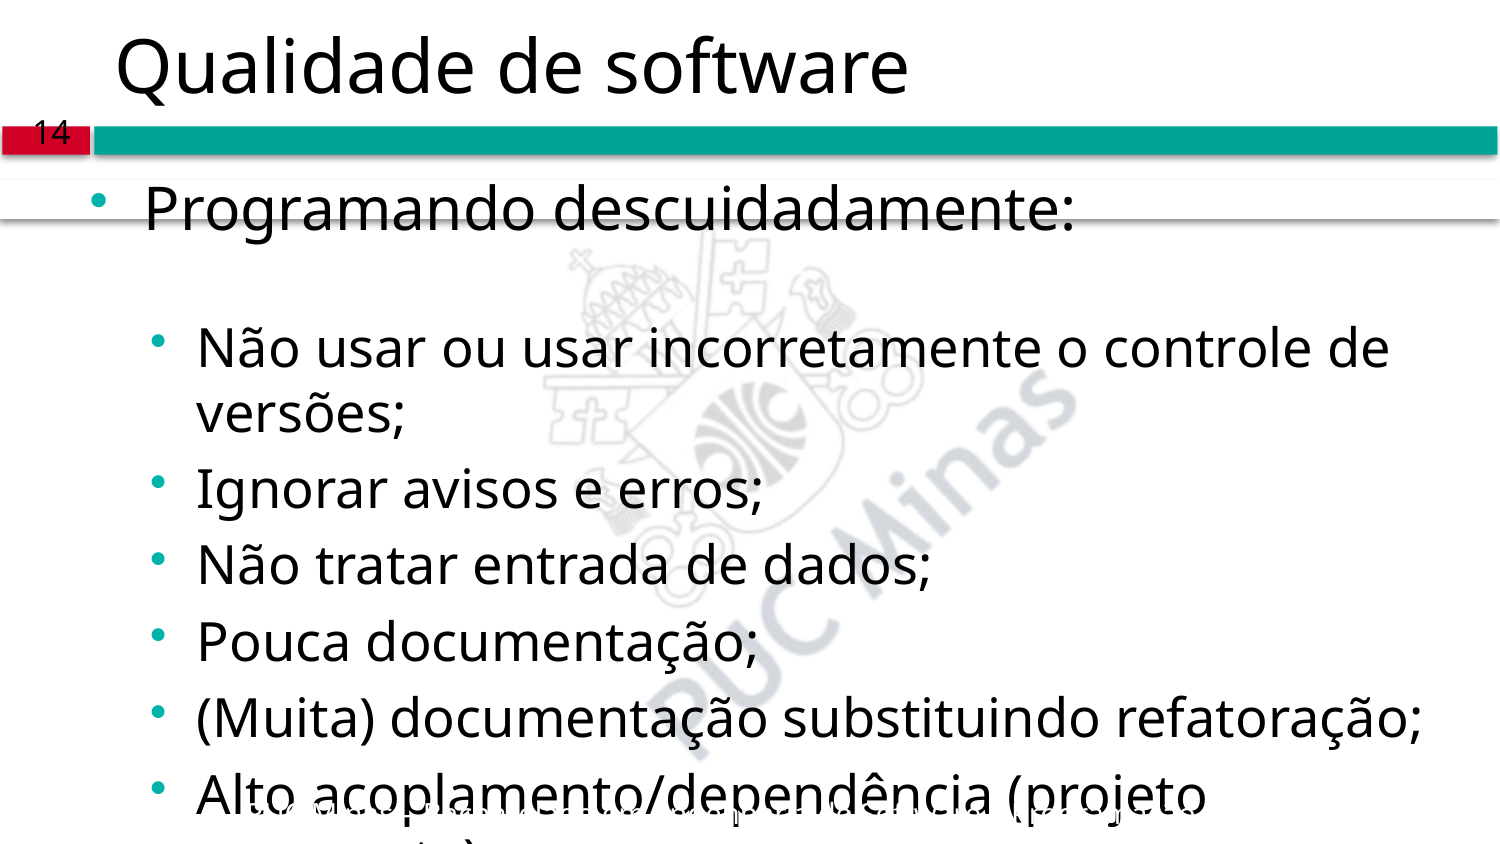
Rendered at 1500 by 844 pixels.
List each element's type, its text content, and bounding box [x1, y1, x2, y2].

title Qualidade de software [99, 8, 1483, 116]
slide_number 14 [7, 119, 96, 150]
list Programando descuidadamente: Não usar ou usar incorretamente o controle de versões; Ignorar avisos e erros; Não tratar entrada de dados; Pouca documentação; (Muita) documentação substituindo refatoração; Alto acoplamento/dependência (projeto espaguete). [76, 161, 1483, 800]
footer PUC Minas – Bacharelado em Engenharia de Software – Programação Modular – Prof. João Caram [159, 807, 1497, 844]
